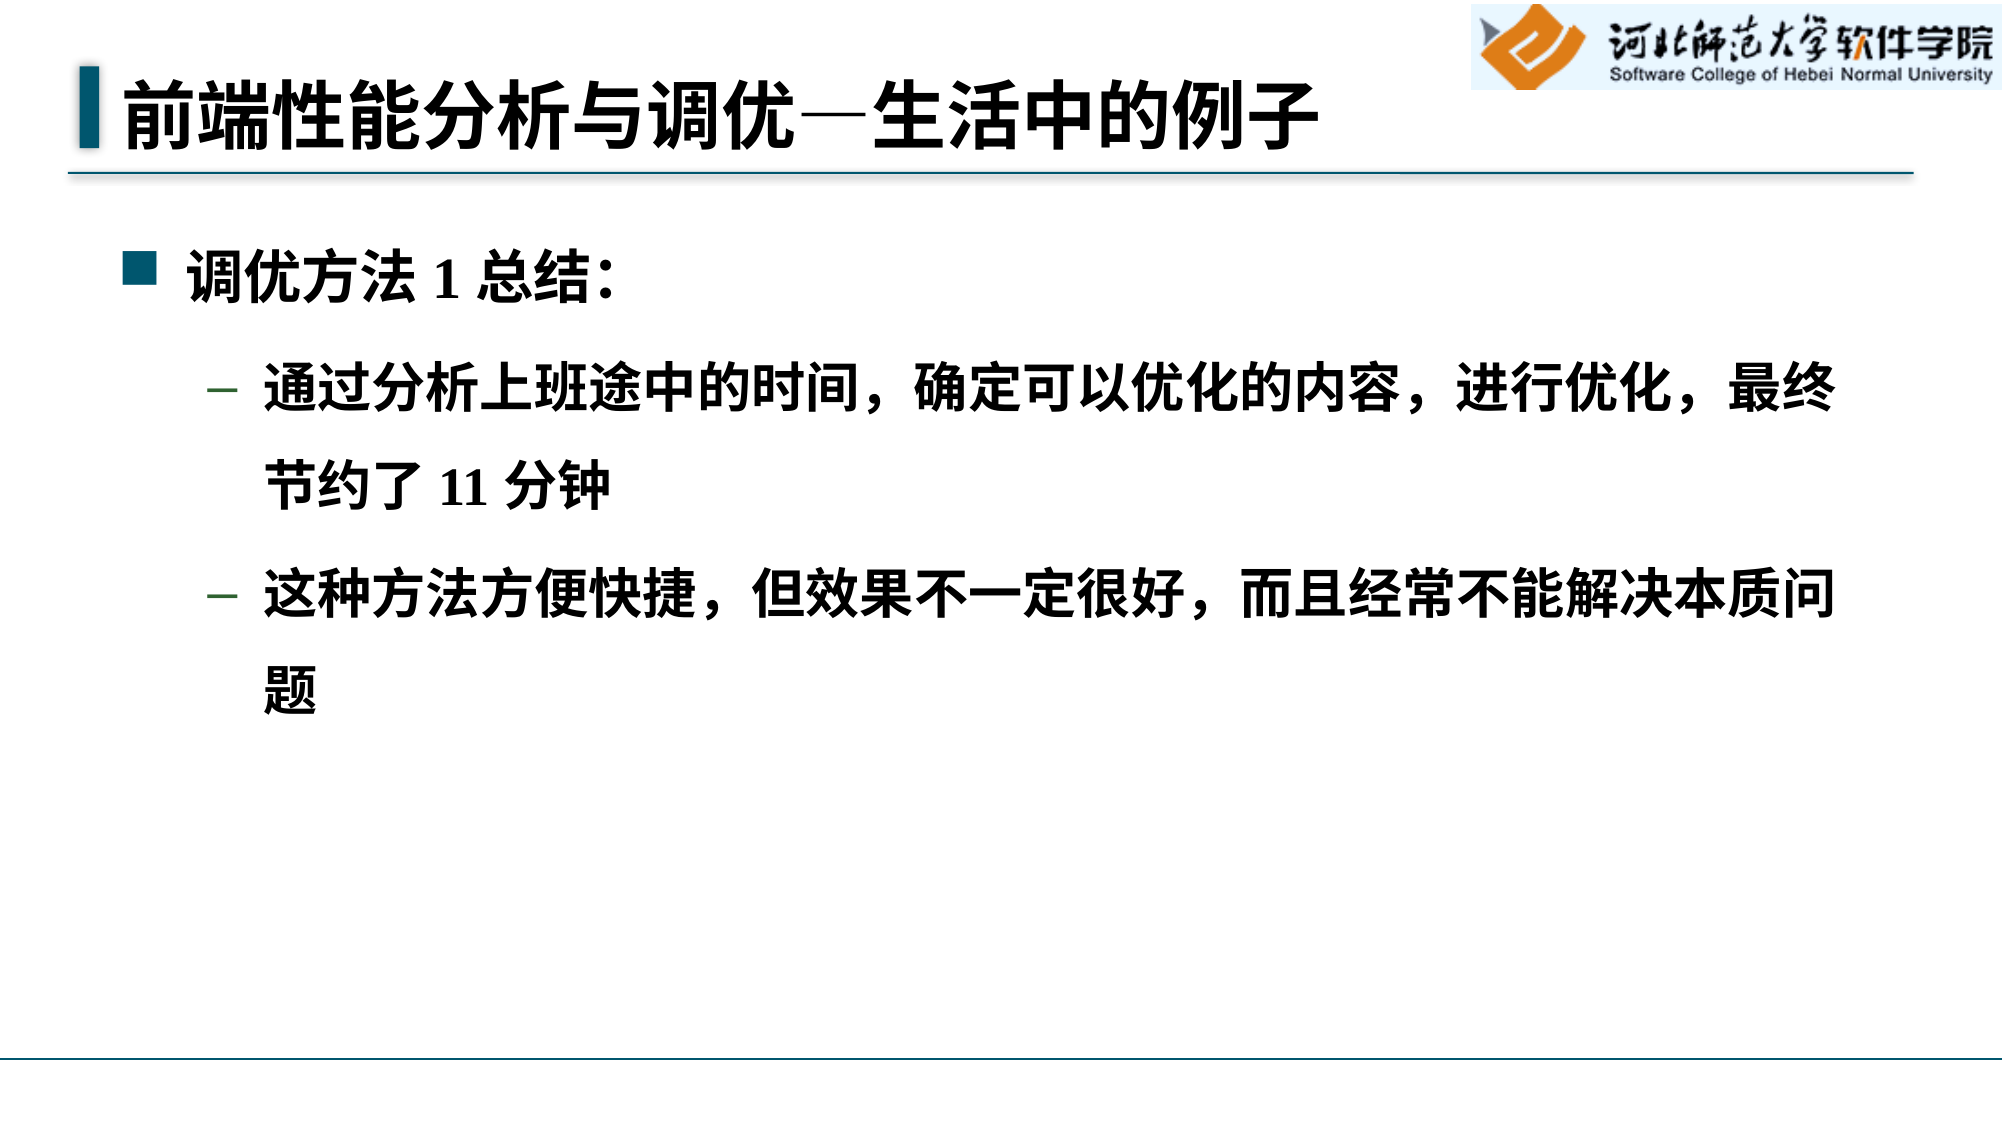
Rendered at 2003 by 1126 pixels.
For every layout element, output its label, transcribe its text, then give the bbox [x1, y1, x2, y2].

picture [1471, 4, 2002, 90]
title 前端性能分析与调优—生活中的例子 [103, 66, 1462, 162]
list 调优方法1总结： 通过分析上班途中的时间，确定可以优化的内容，进行优化，最终节约了11分钟 这种方法方便快捷，但效果不一定很好，而且经常不能解决本质问题 [99, 196, 1903, 1024]
